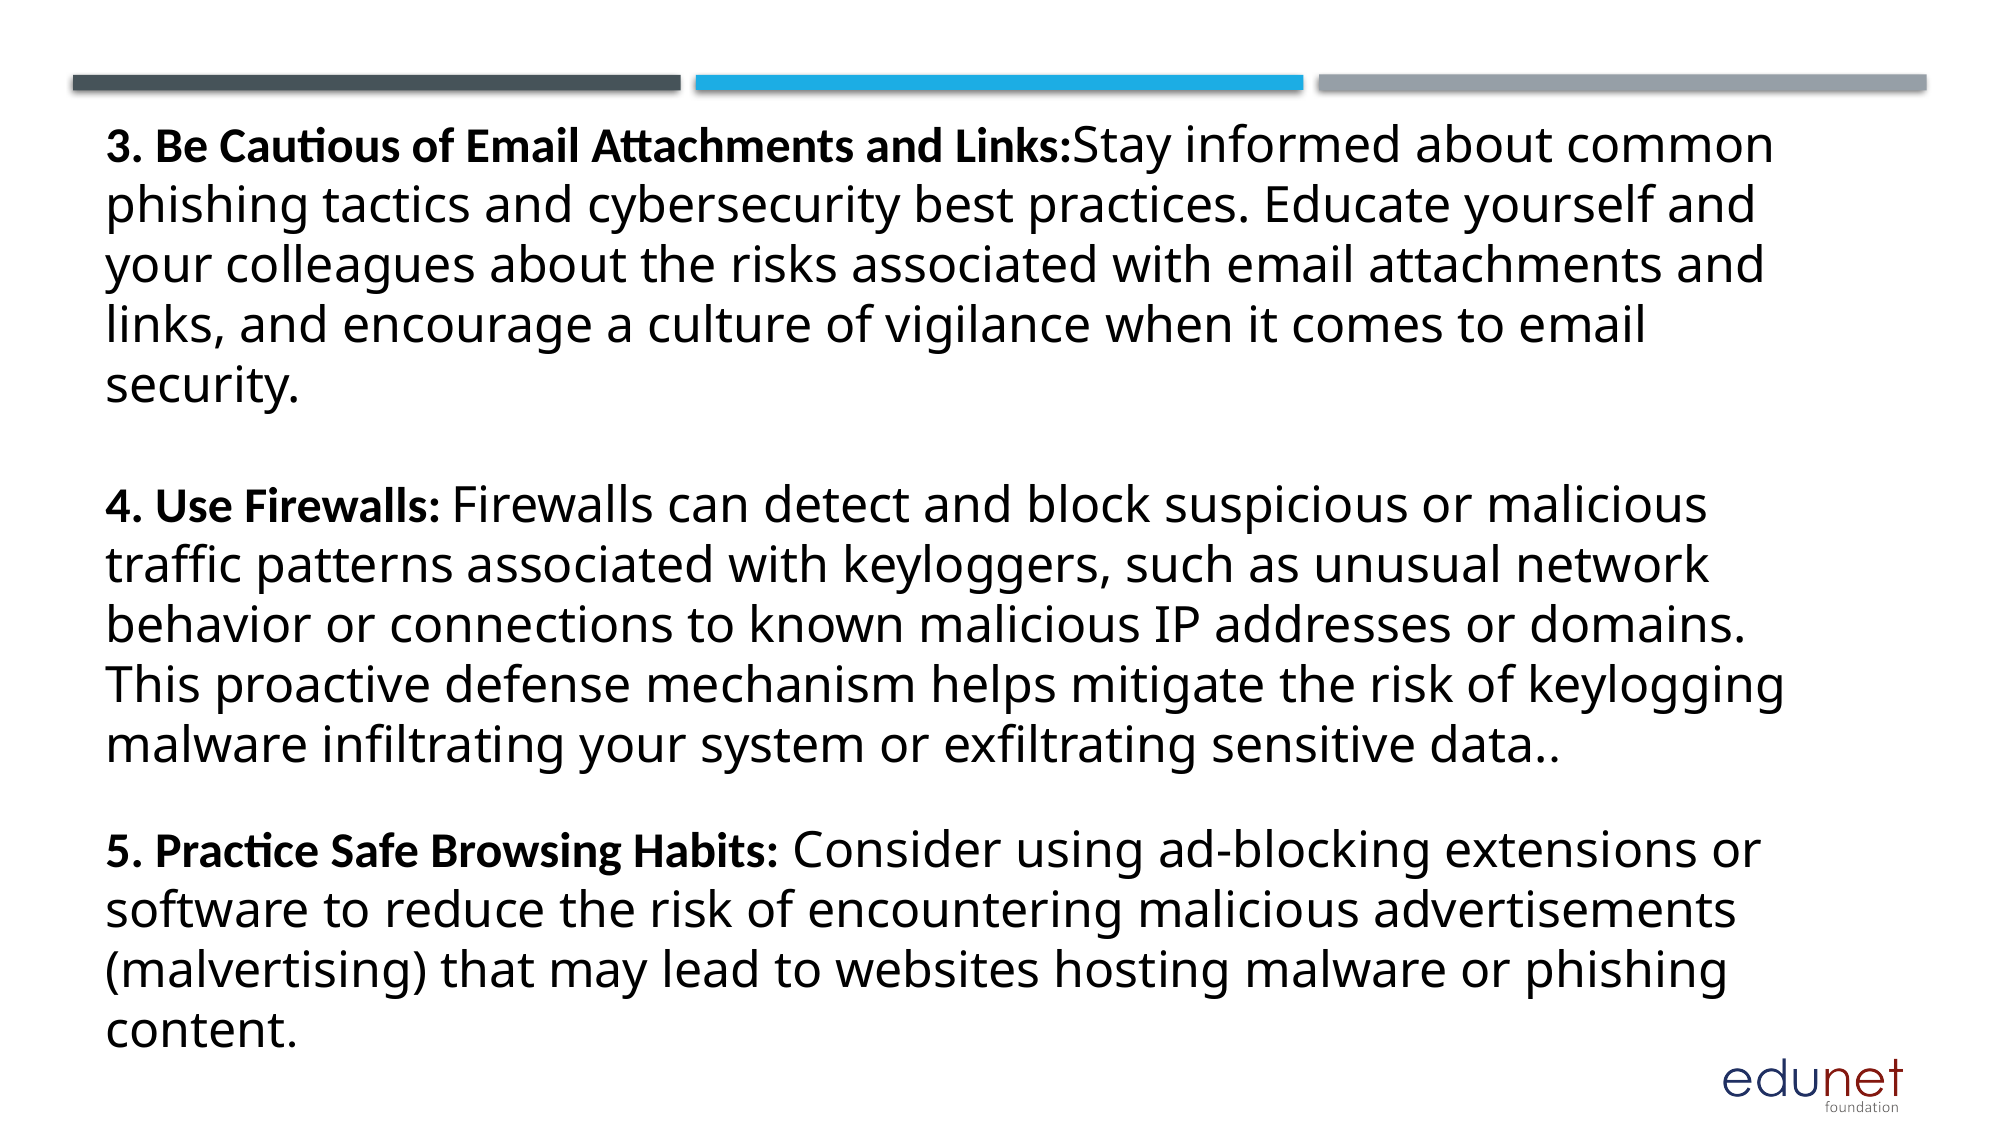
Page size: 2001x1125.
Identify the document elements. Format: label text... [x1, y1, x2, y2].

text_box 3. Be Cautious of Email Attachments and Links:Stay informed about common phishing tactics and cybersecurity best practices. Educate yourself and your colleagues about the risks associated with email attachments and links, and encourage a culture of vigilance when it comes to email security. 4. Use Firewalls: Firewalls can detect and block suspicious or malicious traffic patterns associated with keyloggers, such as unusual network behavior or connections to known malicious IP addresses or domains. This proactive defense mechanism helps mitigate the risk of keylogging malware infiltrating your system or exfiltrating sensitive data.. 5. Practice Safe Browsing Habits: Consider using ad-blocking extensions or software to reduce the risk of encountering malicious advertisements (malvertising) that may lead to websites hosting malware or phishing content. 6. Use Virtual Keyboards: In situations where you are using a shared or public computer, such as in internet cafes or libraries, virtual keyboards can offer an added level of privacy and security. [90, 105, 1832, 1125]
picture [1832, 1056, 1905, 1116]
